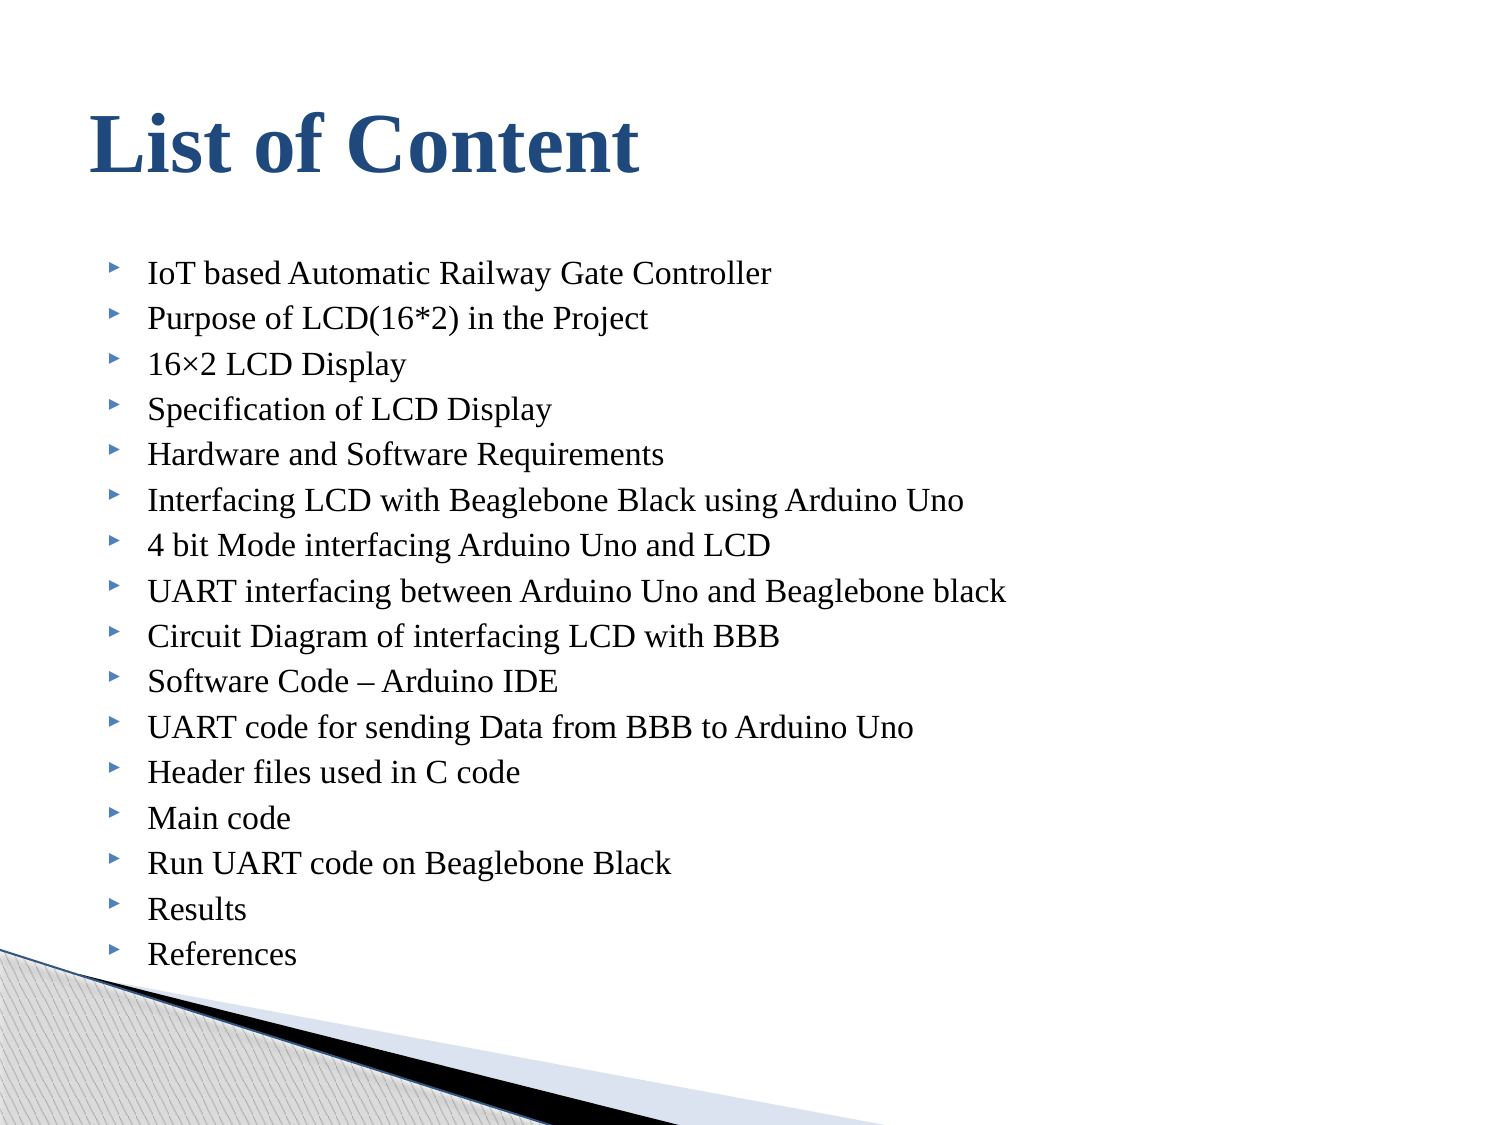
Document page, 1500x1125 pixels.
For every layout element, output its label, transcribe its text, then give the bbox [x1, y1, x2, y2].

list IoT based Automatic Railway Gate Controller Purpose of LCD(16*2) in the Project 16×2 LCD Display Specification of LCD Display Hardware and Software Requirements Interfacing LCD with Beaglebone Black using Arduino Uno 4 bit Mode interfacing Arduino Uno and LCD UART interfacing between Arduino Uno and Beaglebone black Circuit Diagram of interfacing LCD with BBB Software Code – Arduino IDE UART code for sending Data from BBB to Arduino Uno Header files used in C code Main code Run UART code on Beaglebone Black Results References [75, 243, 1425, 986]
title List of Content [75, 45, 1425, 233]
